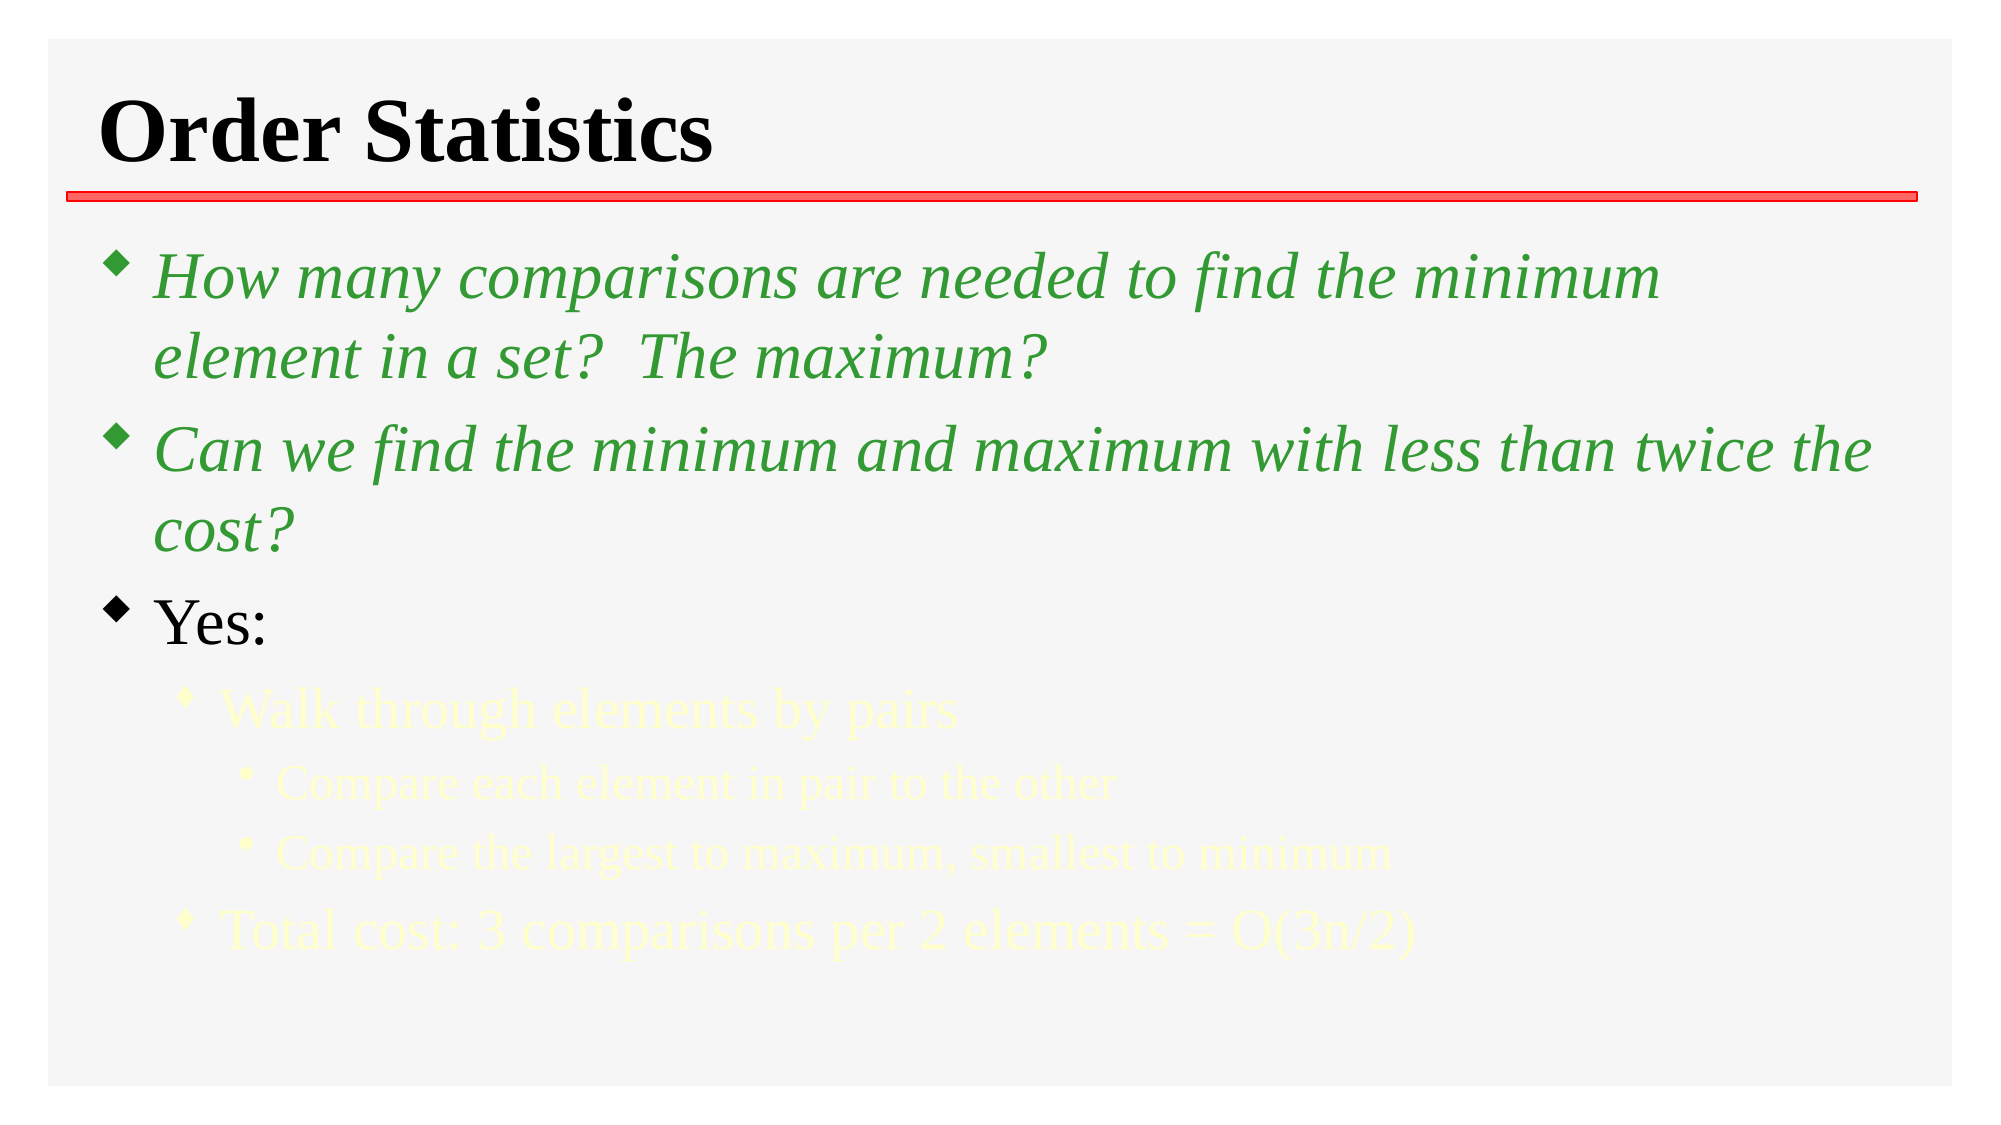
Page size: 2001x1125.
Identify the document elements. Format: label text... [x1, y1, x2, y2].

list How many comparisons are needed to find the minimum element in a set? The maximum? Can we find the minimum and maximum with less than twice the cost? Yes: Walk through elements by pairs Compare each element in pair to the other Compare the largest to maximum, smallest to minimum Total cost: 3 comparisons per 2 elements = O(3n/2) [82, 223, 1894, 1060]
title Order Statistics [82, 69, 1894, 181]
